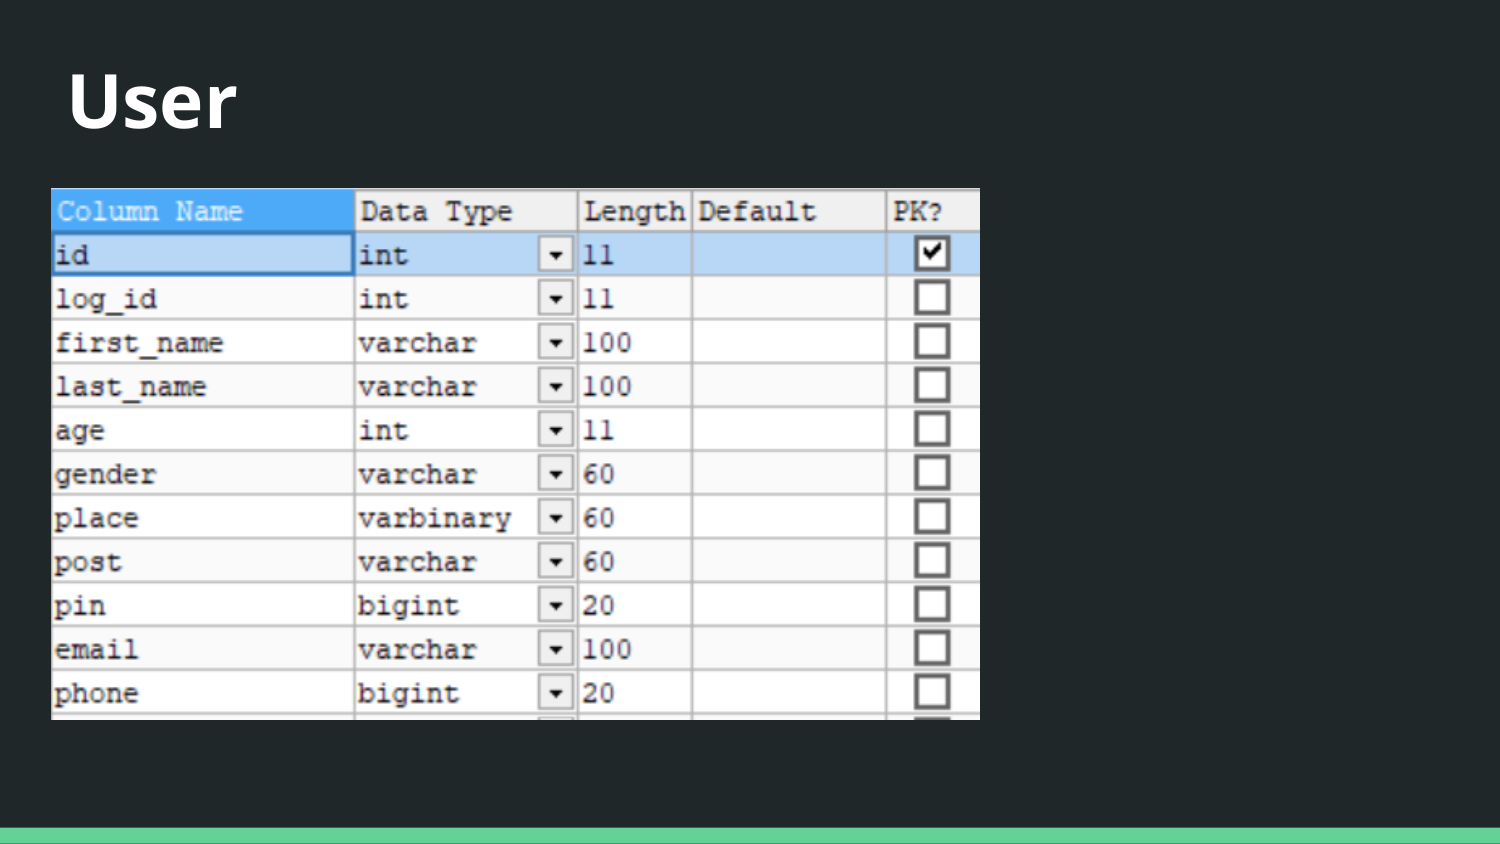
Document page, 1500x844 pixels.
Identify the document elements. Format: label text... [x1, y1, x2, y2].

title User [51, 38, 414, 155]
picture [50, 188, 980, 720]
